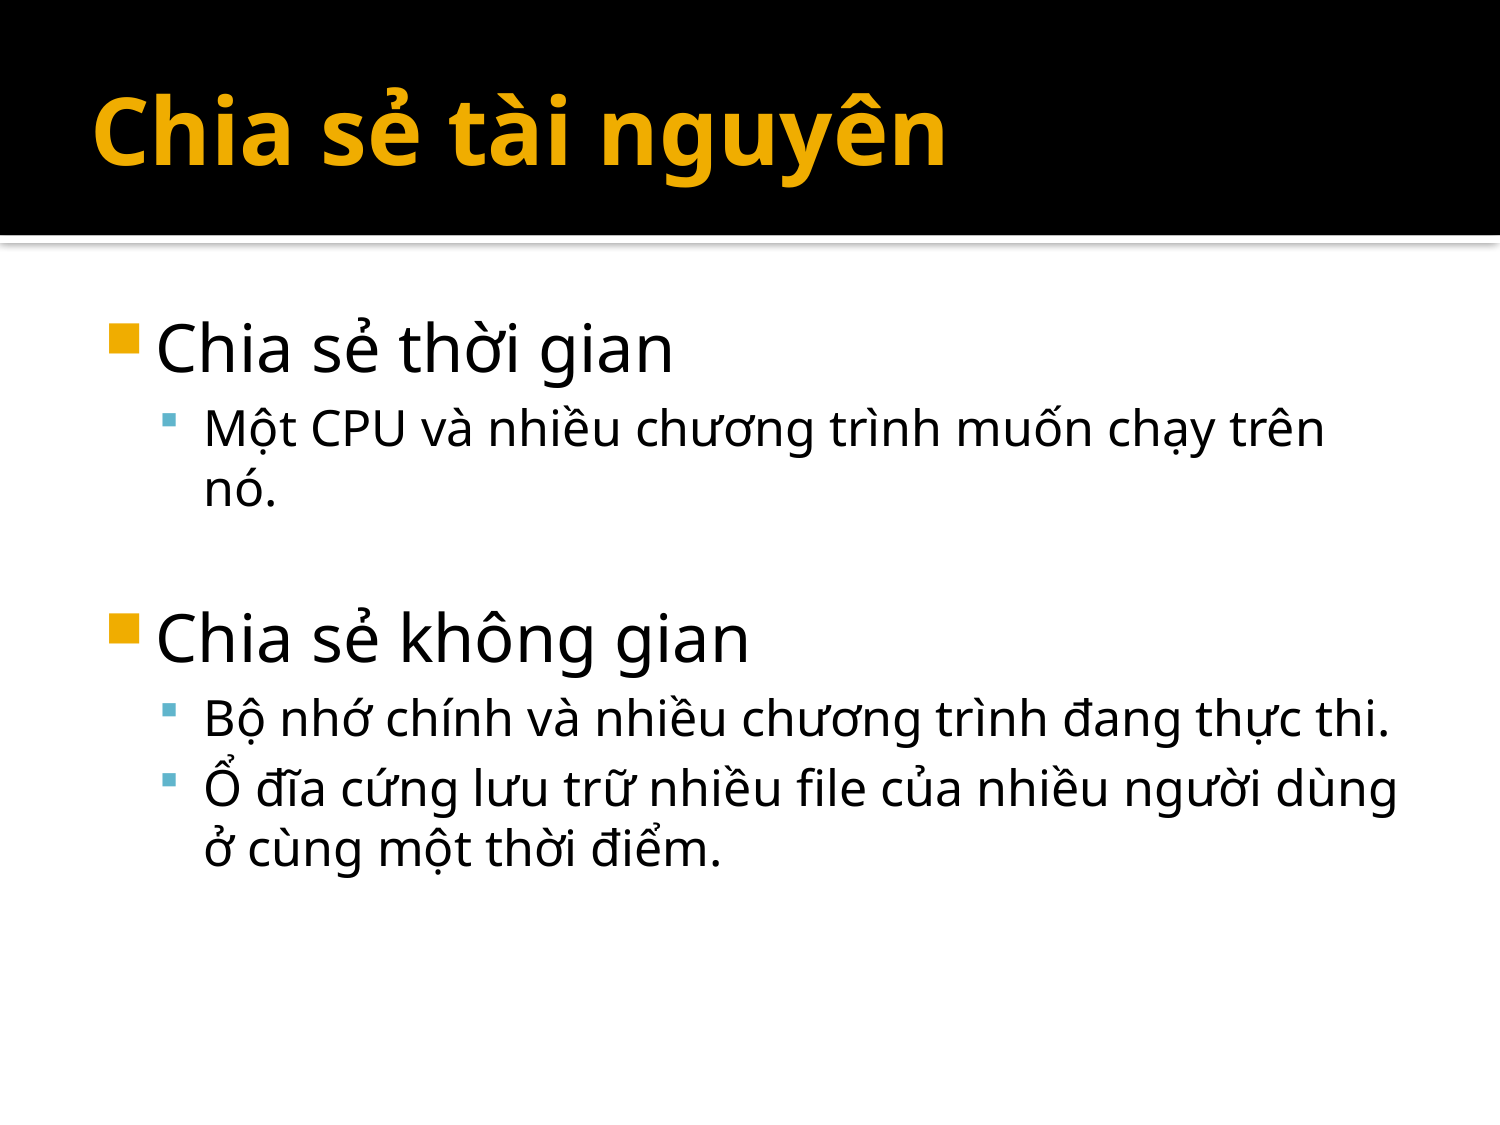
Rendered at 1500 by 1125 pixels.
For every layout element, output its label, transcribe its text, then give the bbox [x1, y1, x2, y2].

list Chia sẻ thời gian Một CPU và nhiều chương trình muốn chạy trên nó. Chia sẻ không gian Bộ nhớ chính và nhiều chương trình đang thực thi. Ổ đĩa cứng lưu trữ nhiều file của nhiều người dùng ở cùng một thời điểm. [75, 291, 1425, 1050]
title Chia sẻ tài nguyên [75, 25, 1425, 231]
